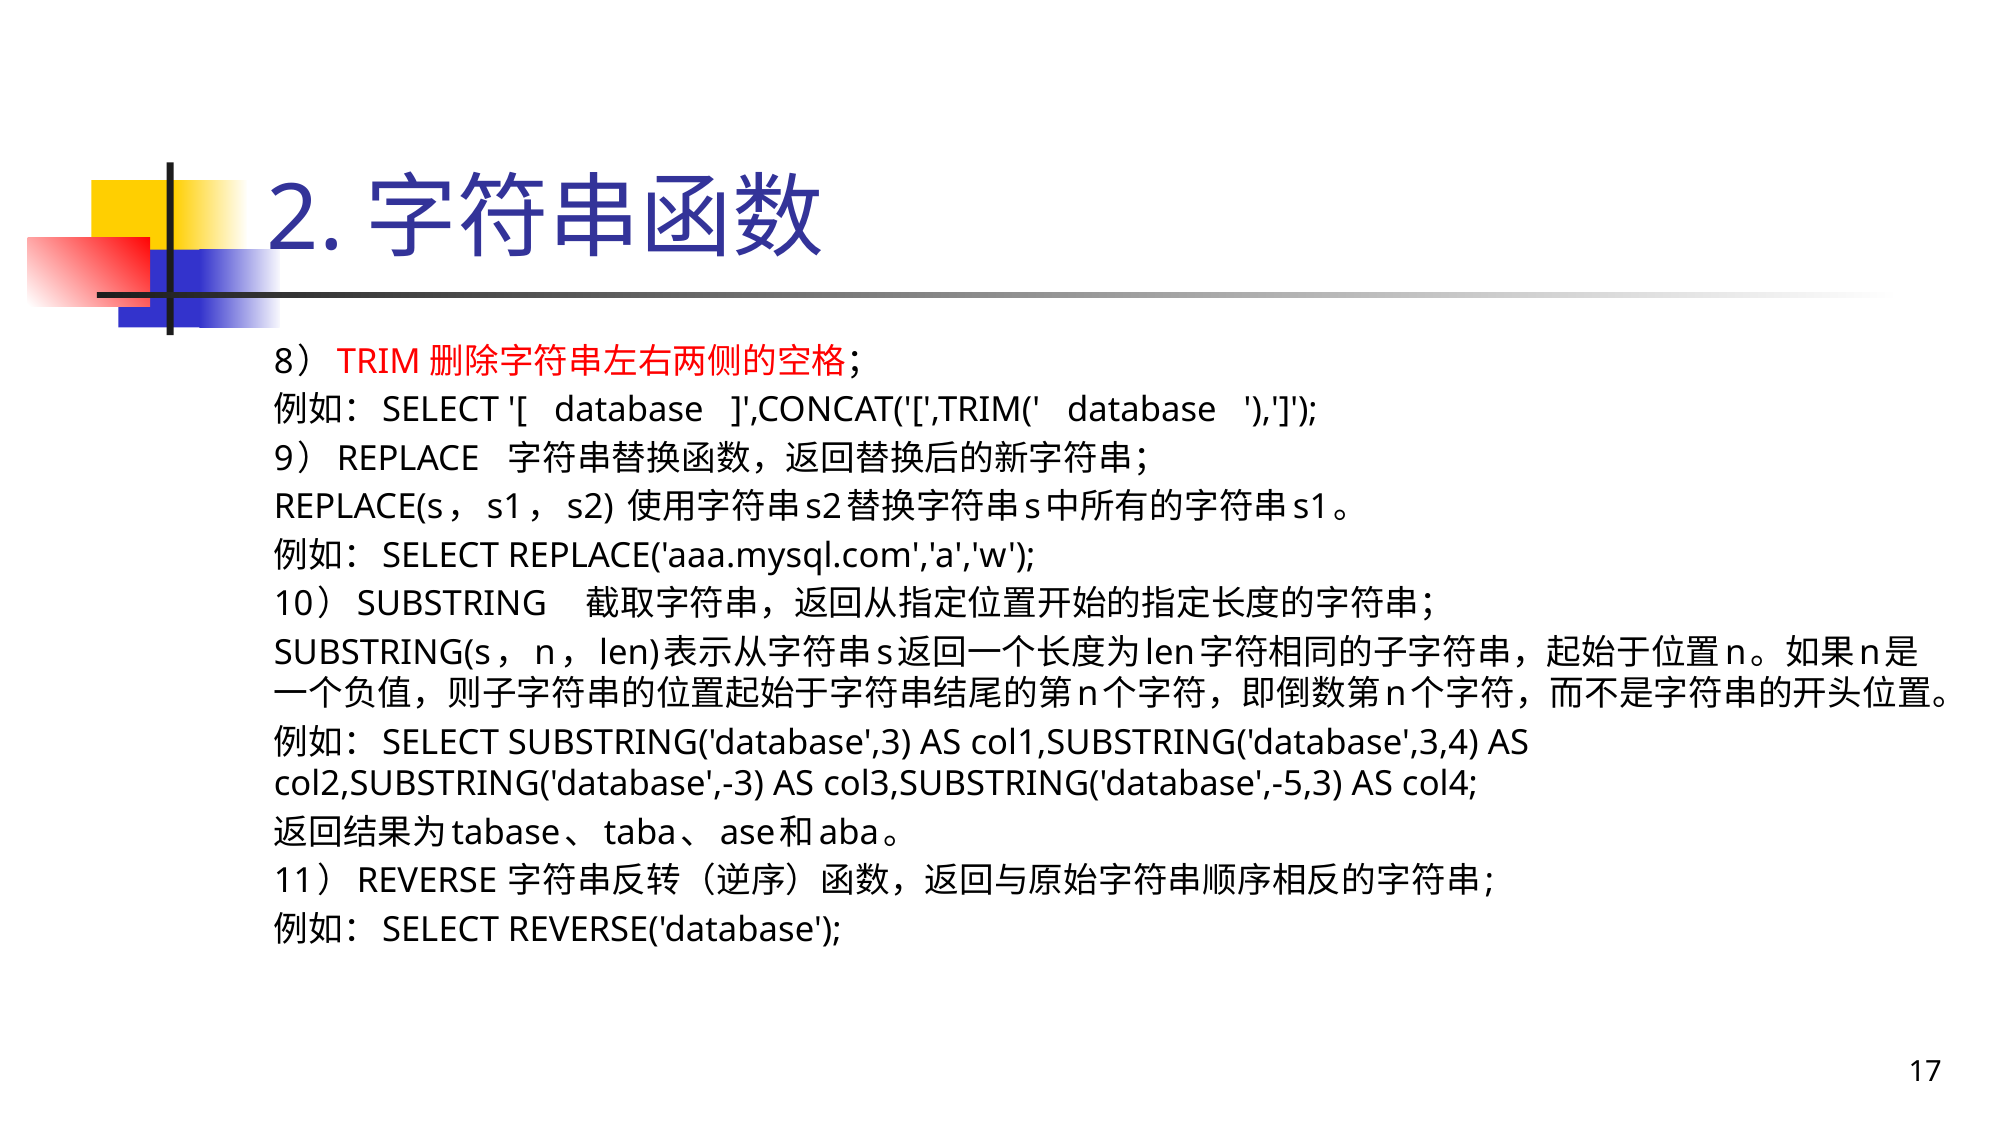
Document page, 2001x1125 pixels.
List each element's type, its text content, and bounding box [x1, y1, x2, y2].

slide_number 17 [1540, 1024, 1957, 1100]
list 8）TRIM 删除字符串左右两侧的空格； 例如：SELECT '[ database ]',CONCAT('[',TRIM(' database '),']'); 9）REPLACE 字符串替换函数，返回替换后的新字符串； REPLACE(s，s1，s2) 使用字符串s2替换字符串s中所有的字符串s1。 例如：SELECT REPLACE('aaa.mysql.com','a','w'); 10）SUBSTRING 截取字符串，返回从指定位置开始的指定长度的字符串； SUBSTRING(s，n，len)表示从字符串s返回一个长度为len字符相同的子字符串，起始于位置n。如果n是一个负值，则子字符串的位置起始于字符串结尾的第n个字符，即倒数第n个字符，而不是字符串的开头位置。 例如：SELECT SUBSTRING('database',3) AS col1,SUBSTRING('database',3,4) AS col2,SUBSTRING('database',-3) AS col3,SUBSTRING('database',-5,3) AS col4; 返回结果为tabase、taba、ase和aba。 11）REVERSE 字符串反转（逆序）函数，返回与原始字符串顺序相反的字符串; 例如：SELECT REVERSE('database'); [258, 331, 1959, 970]
title 2.字符串函数 [251, 35, 1957, 275]
